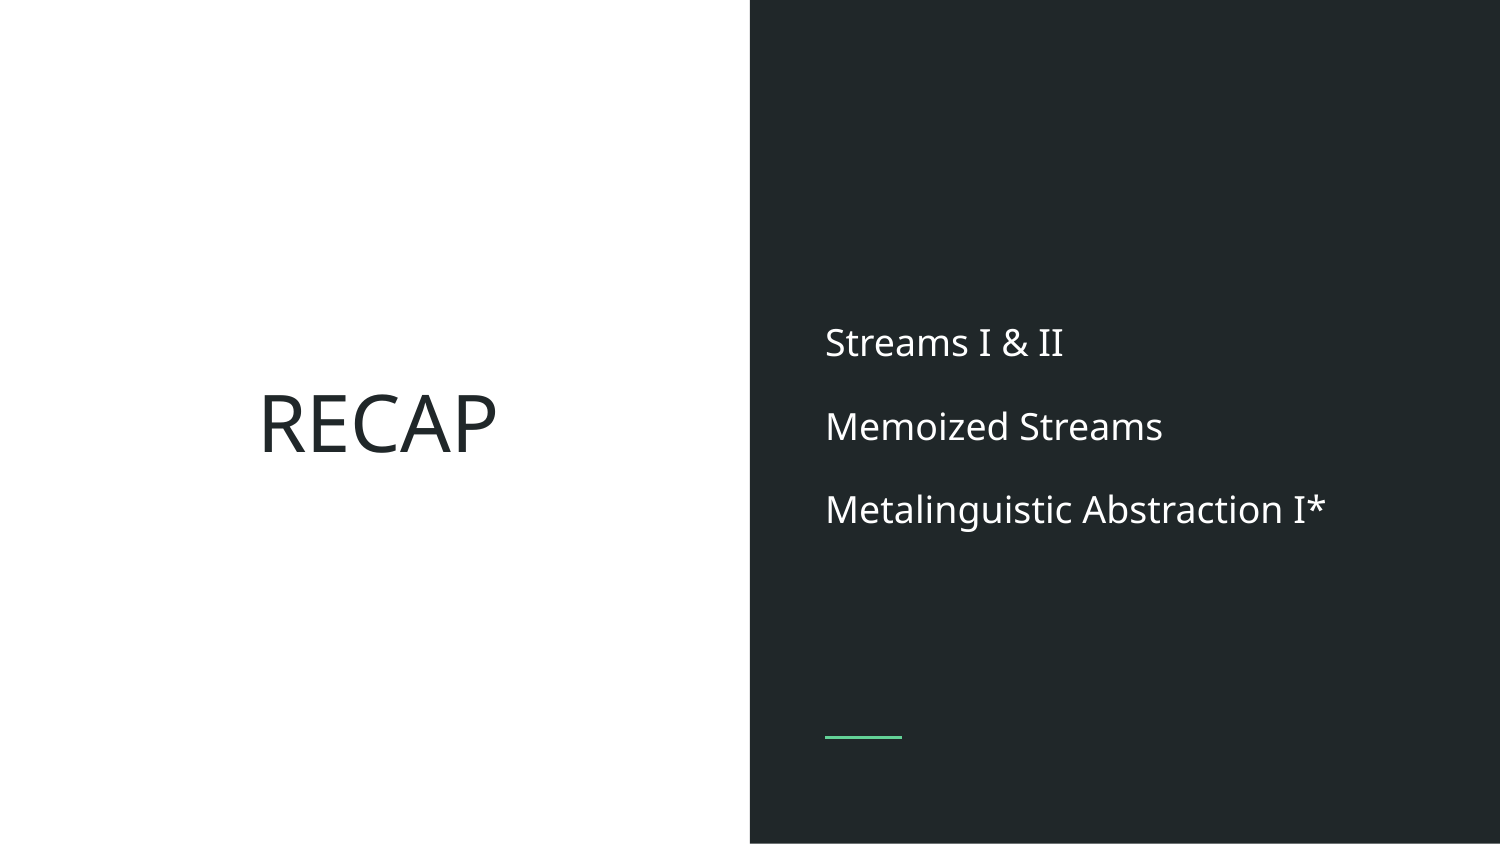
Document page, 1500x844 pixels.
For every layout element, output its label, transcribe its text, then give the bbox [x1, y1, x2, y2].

title RECAP [46, 352, 711, 492]
list Streams I & II Memoized Streams Metalinguistic Abstraction I* [810, 118, 1440, 725]
